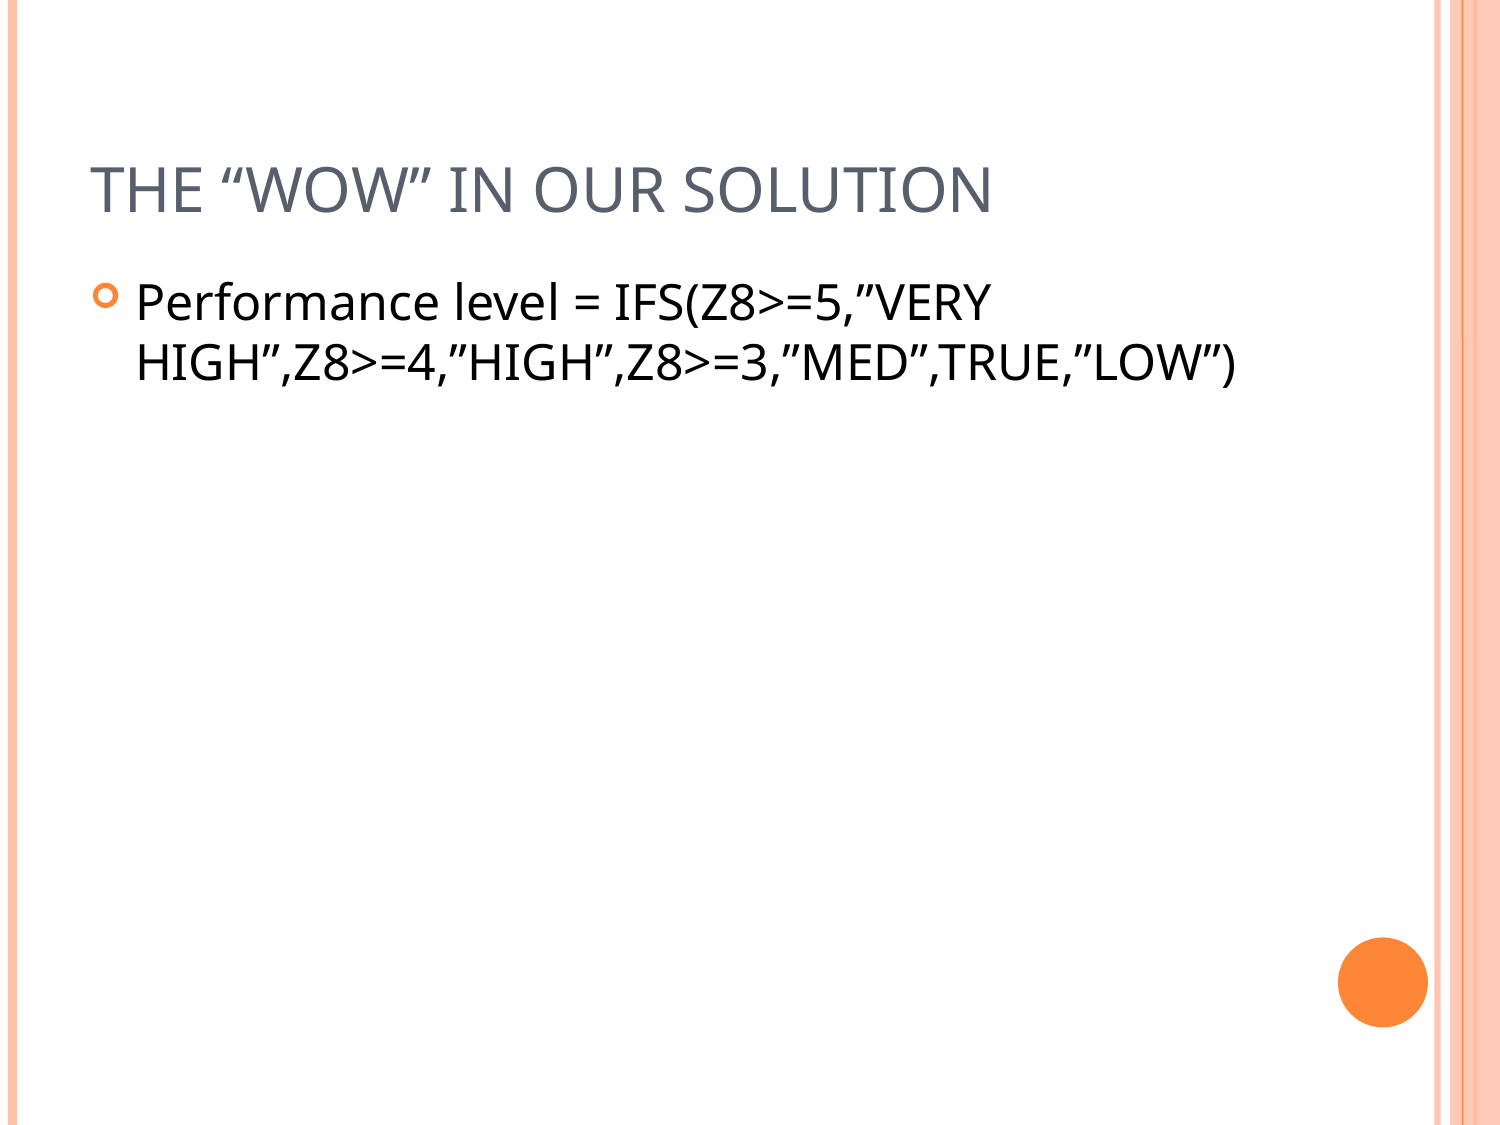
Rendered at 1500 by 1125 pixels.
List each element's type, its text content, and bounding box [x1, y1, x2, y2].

title The “wow” in our solution [74, 44, 1301, 234]
list Performance level = IFS(Z8>=5,”VERY HIGH”,Z8>=4,”HIGH”,Z8>=3,”MED”,TRUE,”LOW”) [74, 261, 1301, 1063]
